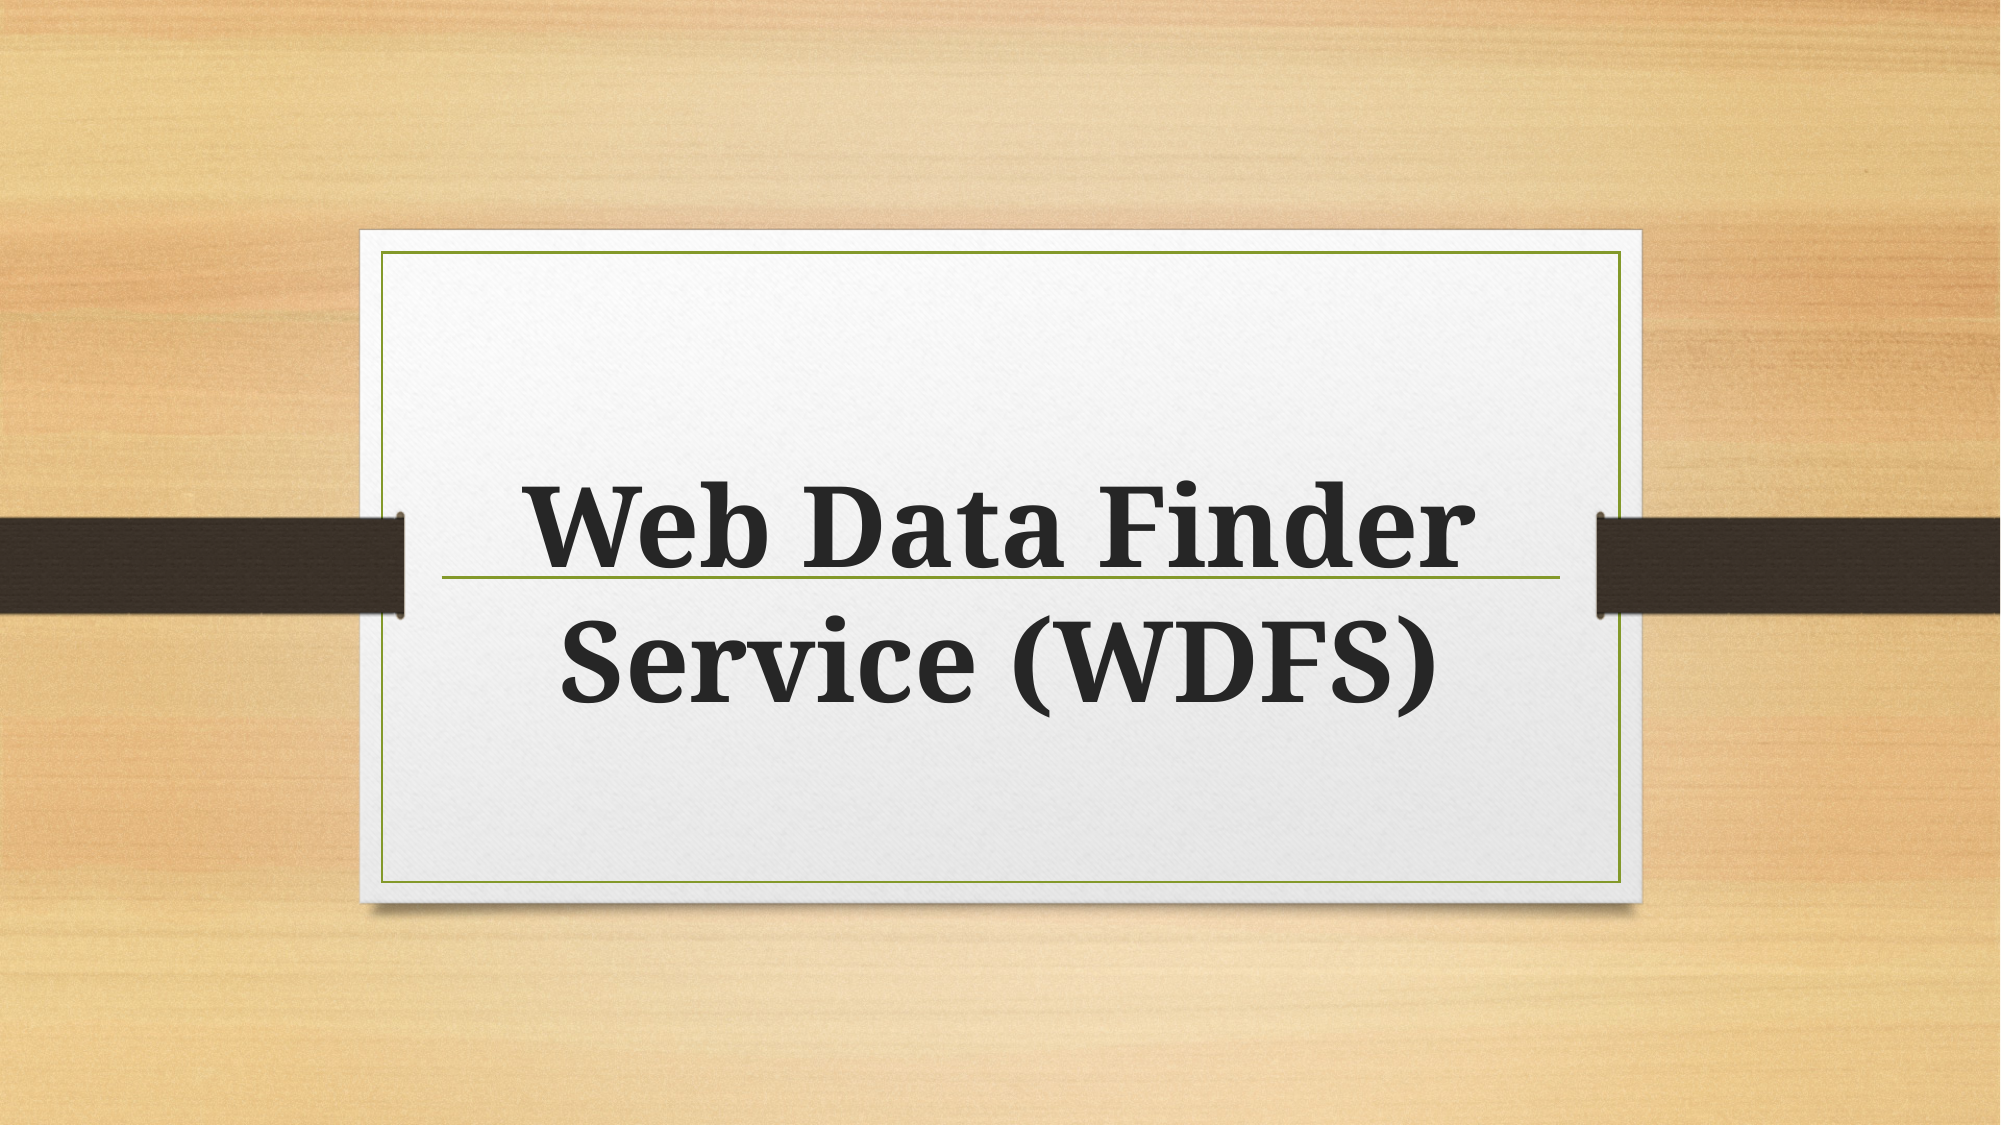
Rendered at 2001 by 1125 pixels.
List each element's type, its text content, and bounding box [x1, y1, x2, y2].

title Web Data Finder Service (WDFS) [390, 483, 1610, 733]
picture [0, 0, 2001, 1125]
